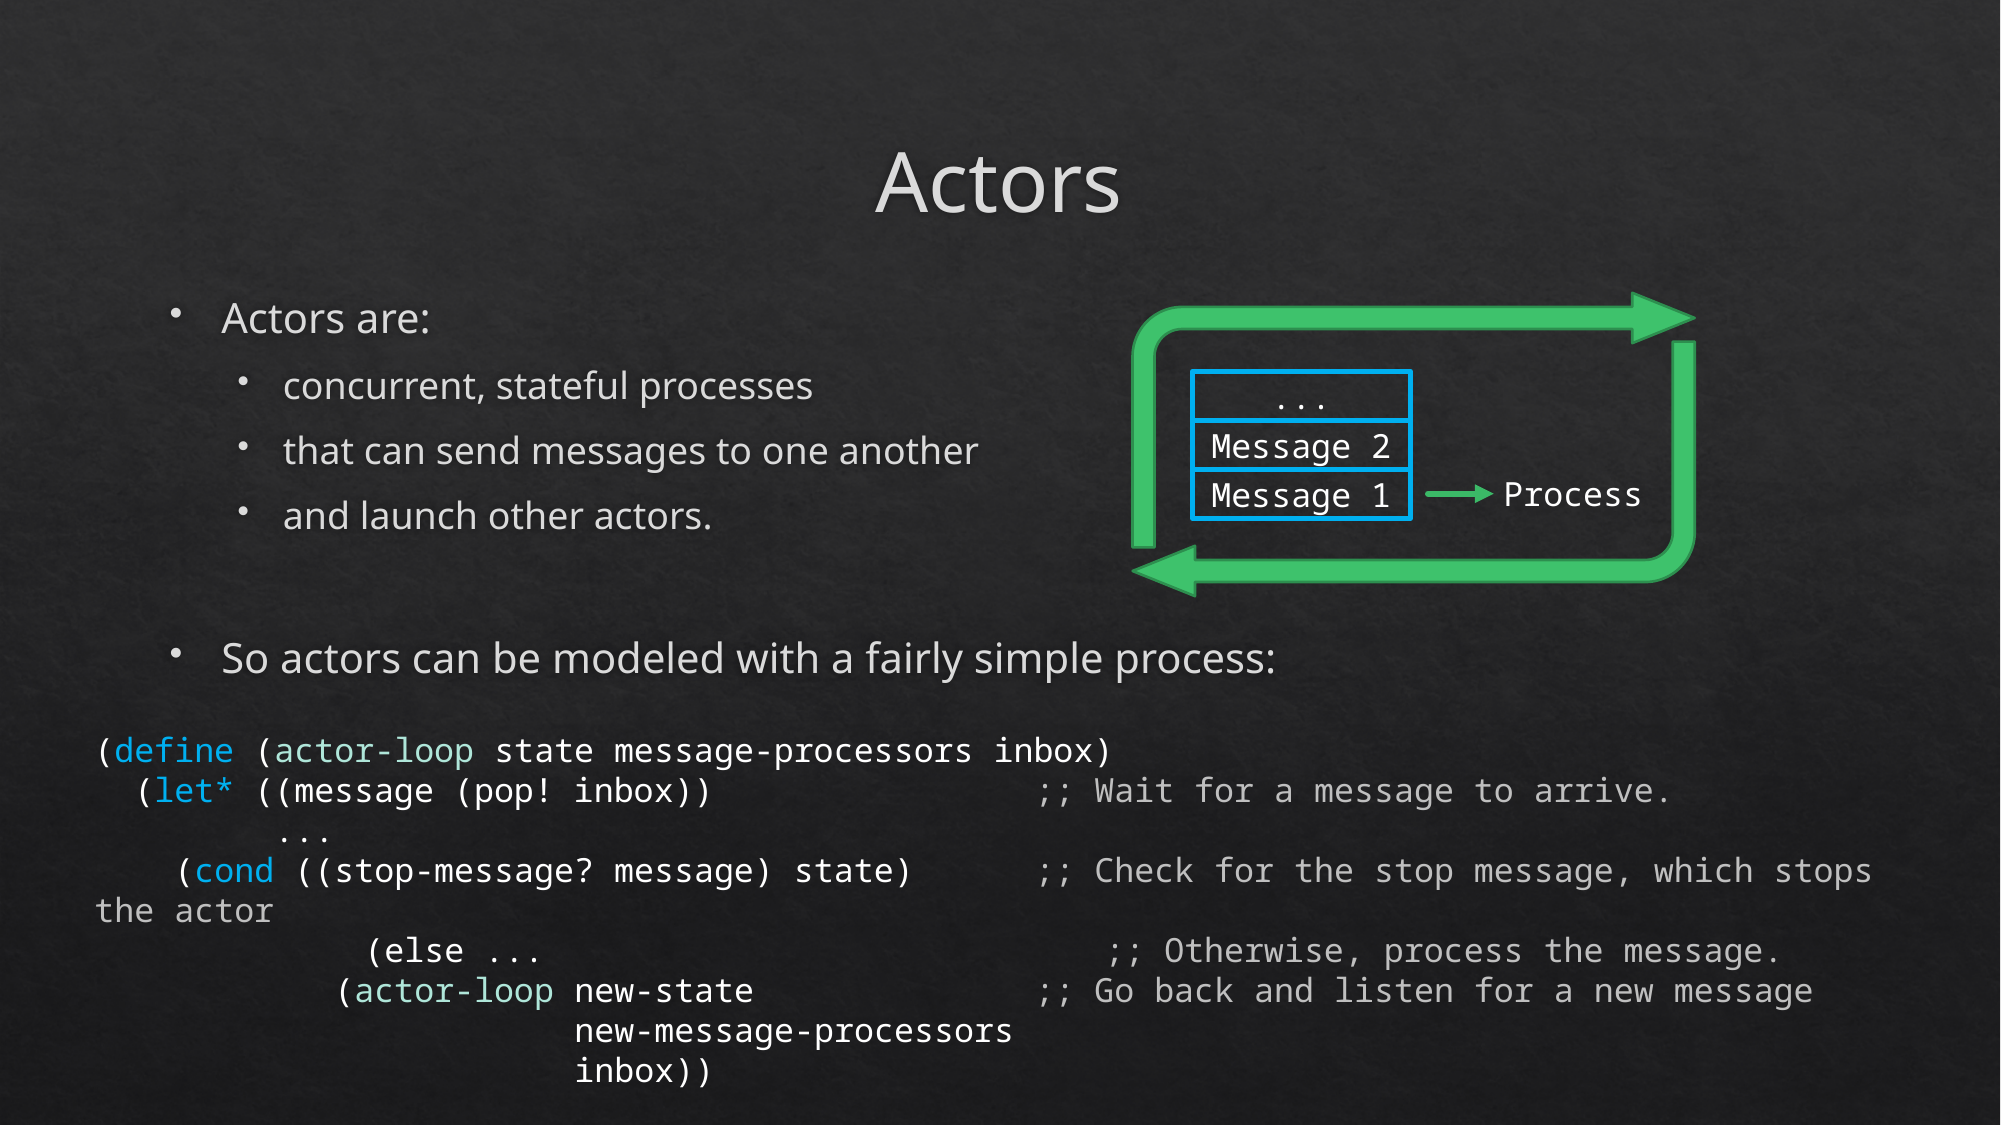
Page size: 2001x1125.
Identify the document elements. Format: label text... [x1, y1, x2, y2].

text_box Message 1 [1191, 471, 1412, 520]
list Actors are: concurrent, stateful processes that can send messages to one another and launch other actors. So actors can be modeled with a fairly simple process: [149, 284, 1849, 722]
text_box Process [1488, 465, 1658, 521]
text_box [1131, 340, 1697, 598]
title Actors [149, 99, 1849, 260]
text_box ... [1191, 370, 1412, 422]
text_box Message 2 [1191, 422, 1412, 471]
text_box [1131, 291, 1697, 549]
text_box (define (actor-loop state message-processors inbox) (let* ((message (pop! inbox)) ;; Wait for a message to arrive. ... (cond ((stop-message? message) state) ;; Check for the stop message, which stops the actor (else ... ;; Otherwise, process the message. (actor-loop new-state ;; Go back and listen for a new message new-message-processors inbox)) [79, 722, 1919, 1097]
